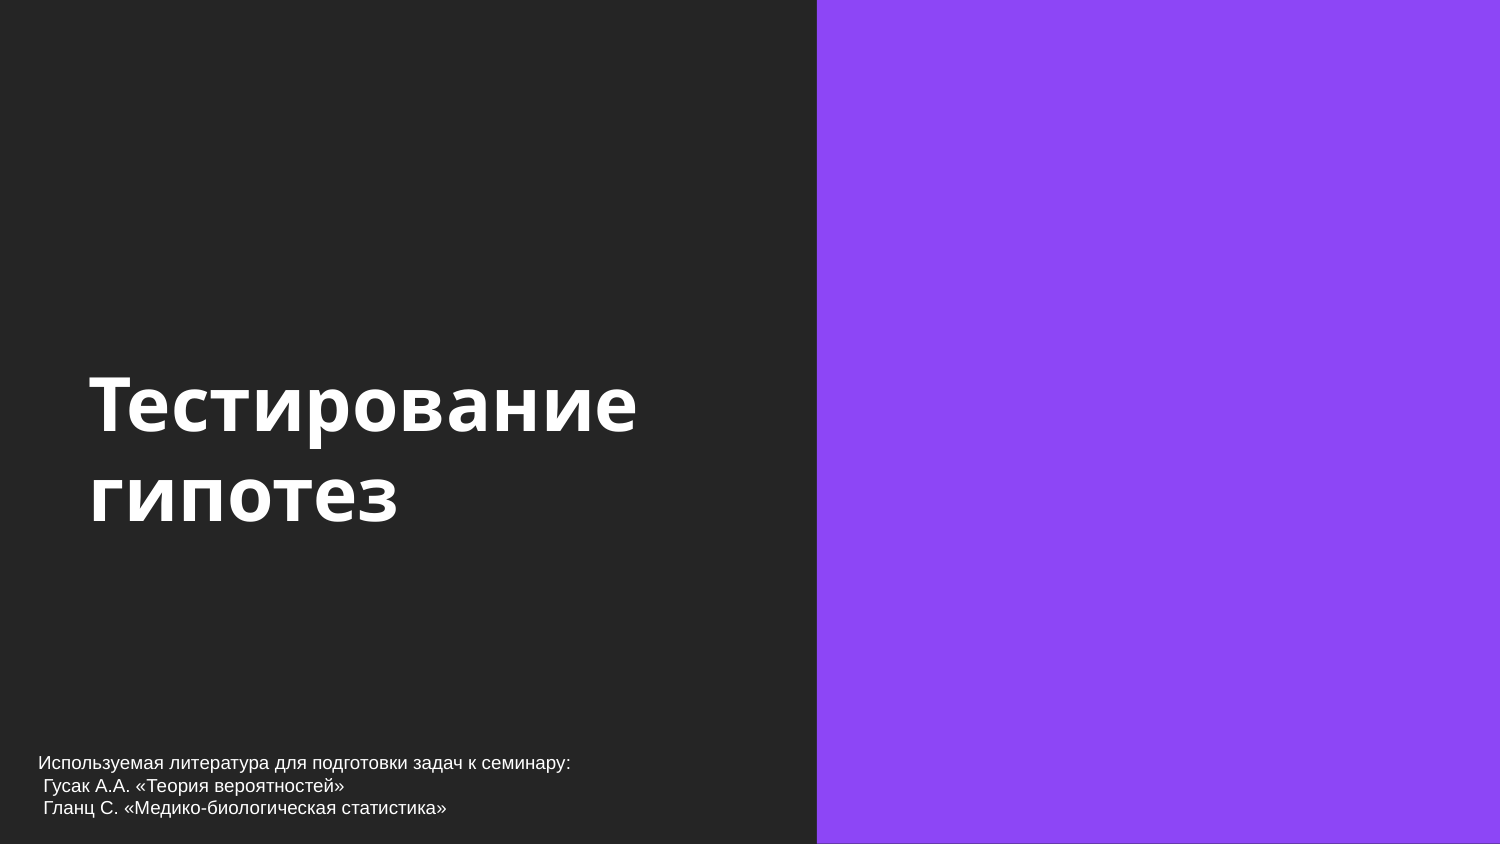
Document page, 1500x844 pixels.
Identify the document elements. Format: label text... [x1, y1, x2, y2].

text_box Используемая литература для подготовки задач к семинару: Гусак А.А. «Теория вероятностей» Гланц С. «Медико-биологическая статистика» [23, 743, 1329, 826]
title Тестирование гипотез [88, 118, 721, 537]
